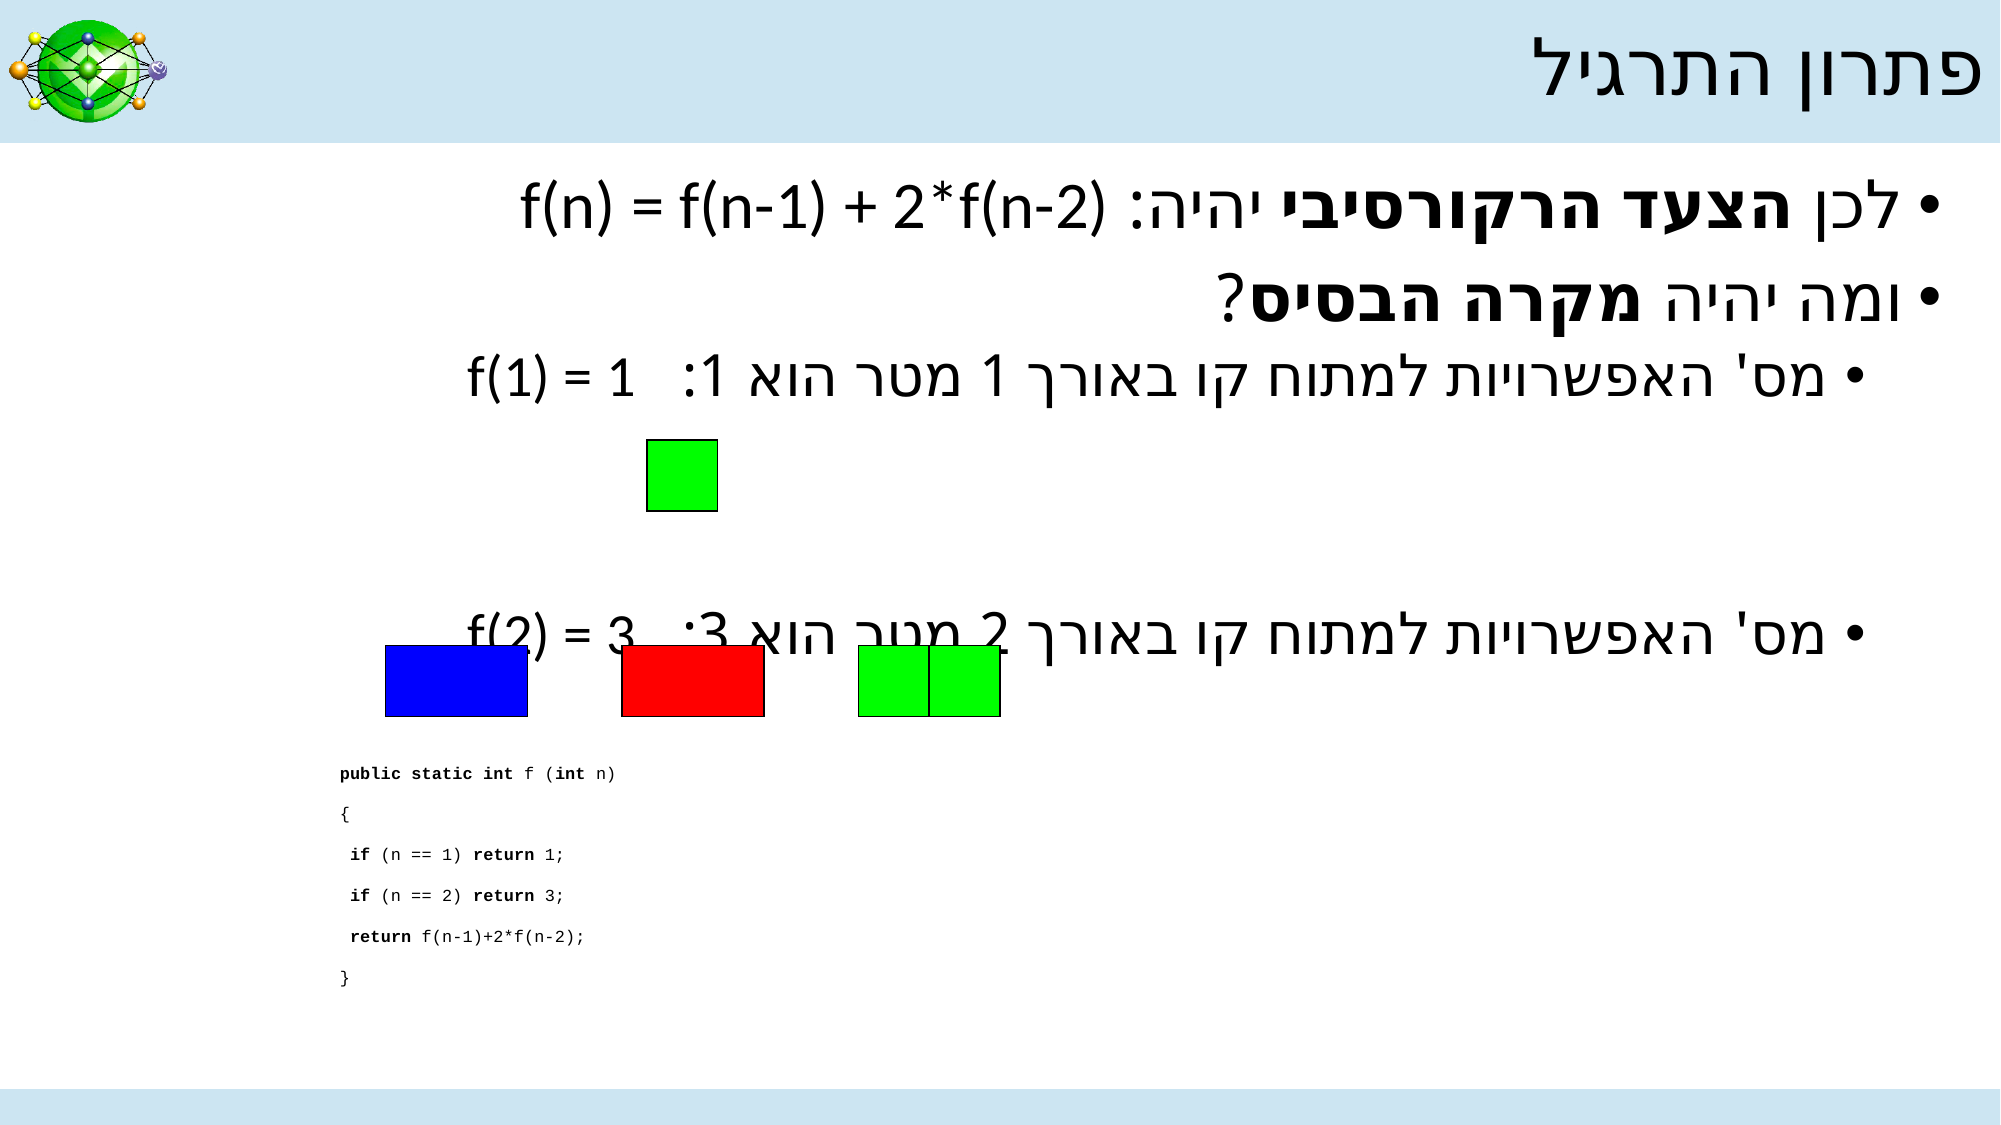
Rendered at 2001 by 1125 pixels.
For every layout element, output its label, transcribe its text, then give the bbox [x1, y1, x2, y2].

text_box [622, 645, 764, 717]
text_box [385, 645, 528, 717]
text_box [929, 645, 1000, 717]
text_box [646, 440, 718, 511]
picture [9, 19, 167, 123]
text_box [858, 645, 929, 717]
title פתרון התרגיל [169, 0, 2000, 141]
text_box public static int f (int n) { if (n == 1) return 1; if (n == 2) return 3; return f(n-1)+2*f(n-2); } [324, 751, 1591, 953]
list לכן הצעד הרקורסיבי יהיה: f(n) = f(n-1) + 2*f(n-2) ומה יהיה מקרה הבסיס? מס' האפשרויות למתוח קו באורך 1 מטר הוא 1: f(1) = 1 מס' האפשרויות למתוח קו באורך 2 מטר הוא 3: f(2) = 3 [45, 163, 1956, 1066]
